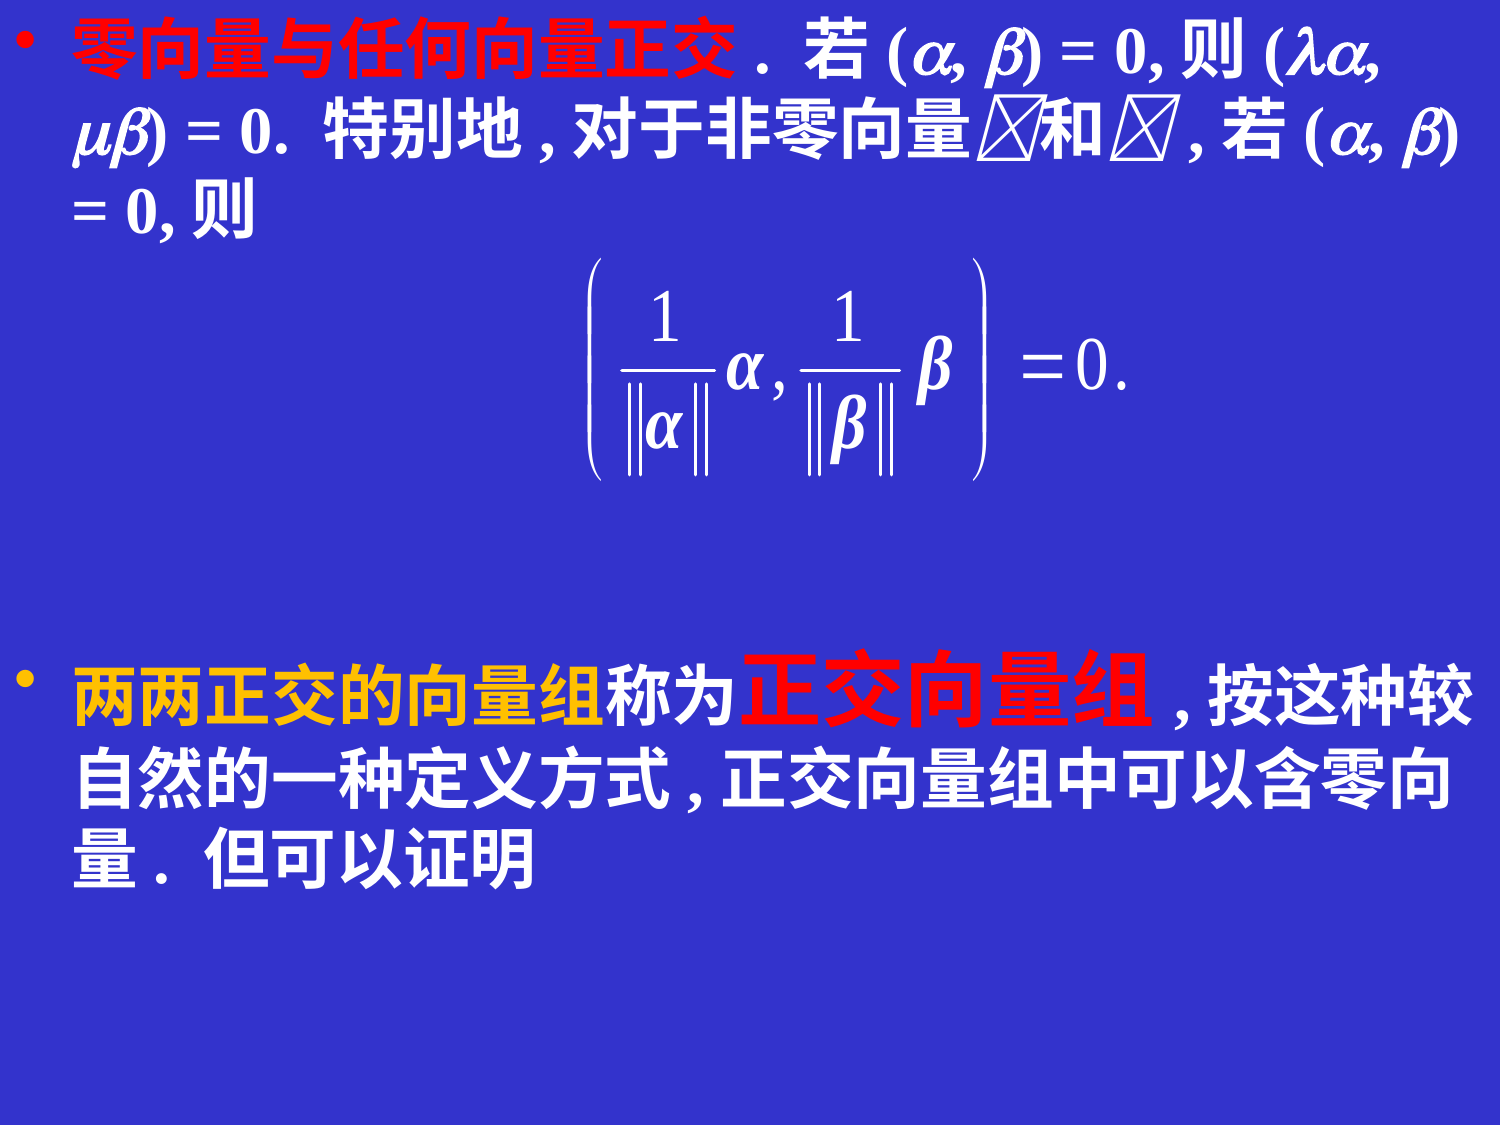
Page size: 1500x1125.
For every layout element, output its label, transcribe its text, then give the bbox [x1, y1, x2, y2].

text_box 零向量与任何向量正交. 若(, ) = 0,则(, ) = 0. 特别地,对于非零向量和,若(, ) = 0,则 两两正交的向量组称为正交向量组,按这种较自然的一种定义方式,正交向量组中可以含零向量. 但可以证明 [0, 0, 1500, 1125]
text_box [572, 243, 1140, 493]
